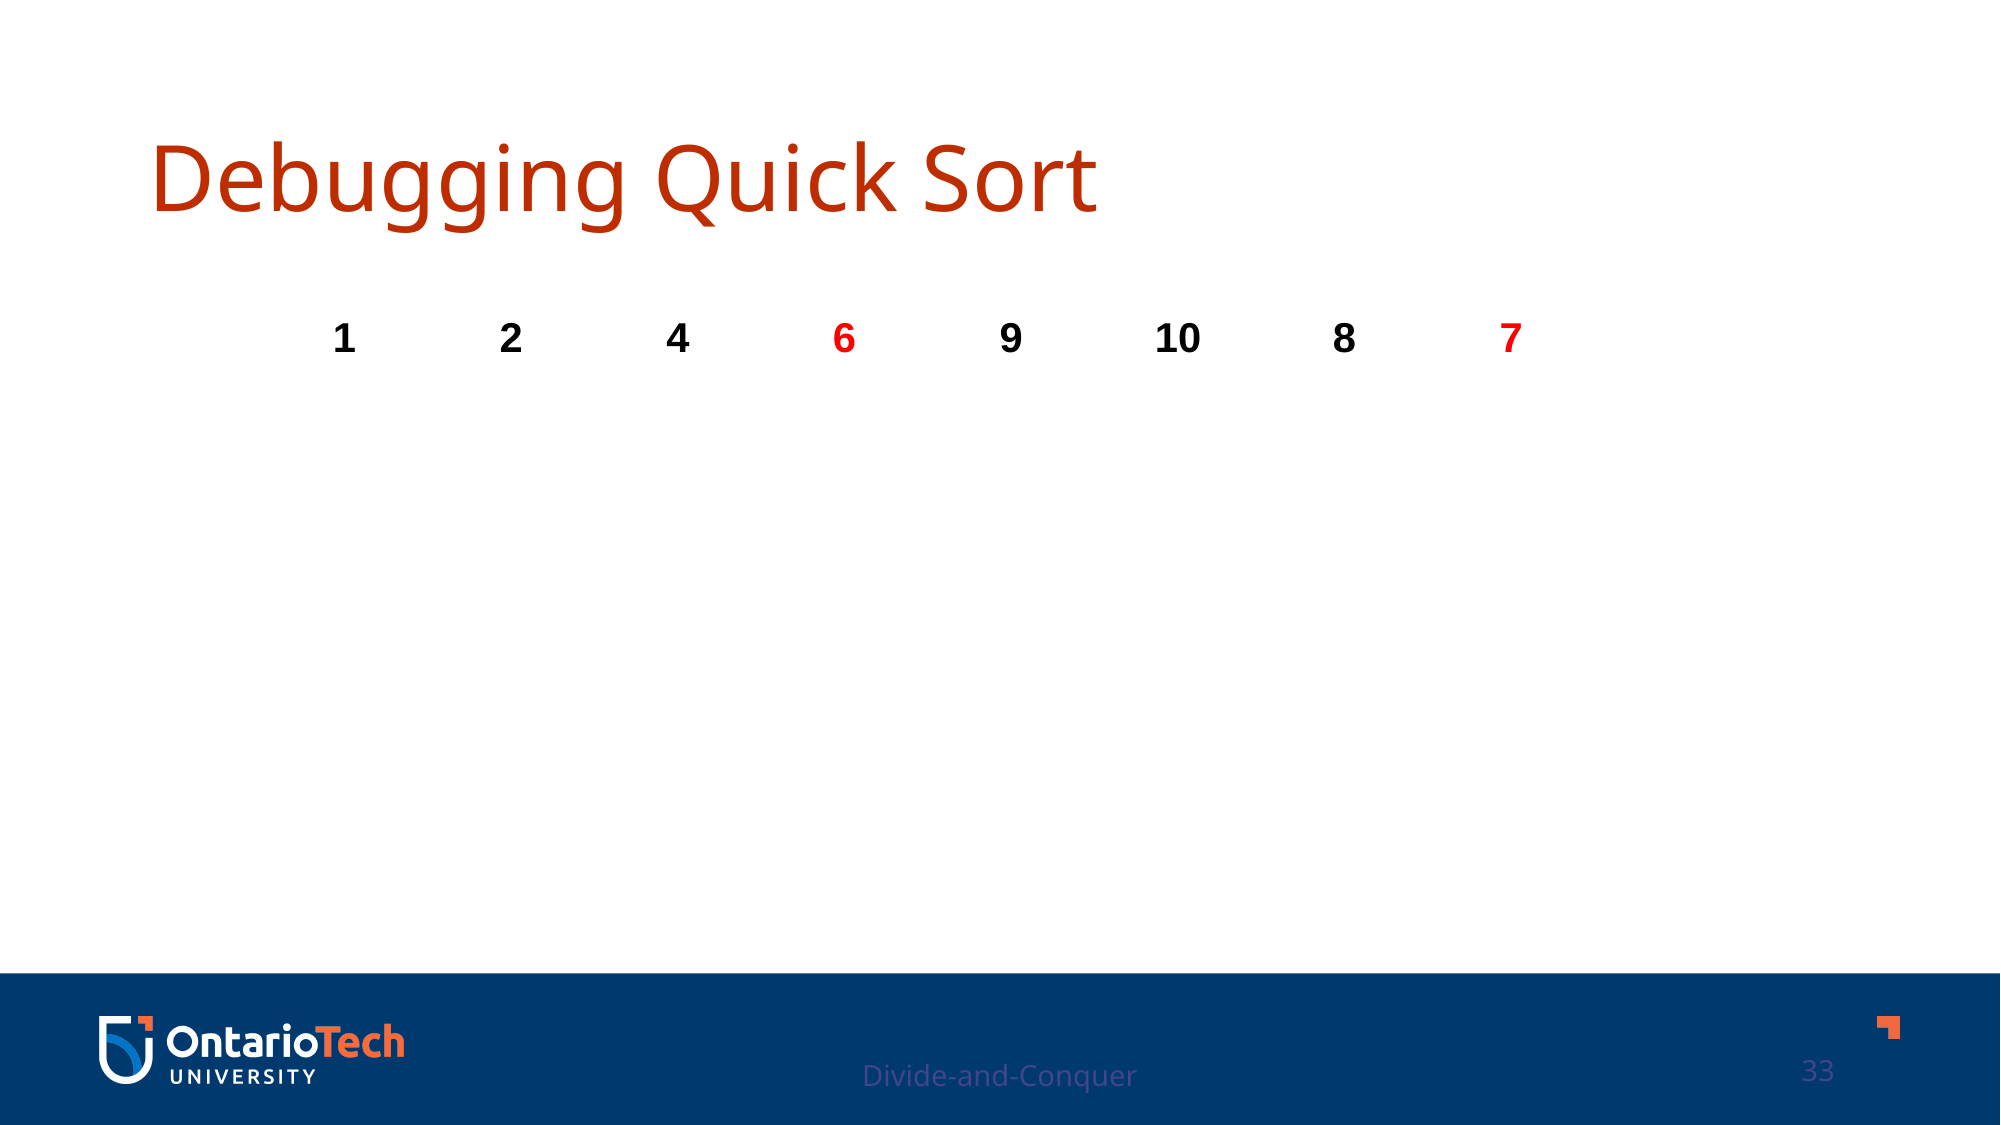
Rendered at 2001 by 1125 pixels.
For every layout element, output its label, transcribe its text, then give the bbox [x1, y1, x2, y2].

table_header 6 [761, 307, 928, 369]
picture [99, 1016, 404, 1084]
text_box 33 [1433, 1025, 1850, 1100]
table_header 9 [928, 307, 1095, 369]
picture [1877, 1016, 1900, 1039]
table_header 2 [428, 307, 595, 369]
text_box Debugging Quick Sort [133, 49, 1834, 238]
table_header 7 [1428, 307, 1595, 369]
table_header 1 [261, 307, 428, 369]
text_box Divide-and-Conquer [683, 1025, 1317, 1100]
table_header 10 [1095, 307, 1261, 369]
table_header 8 [1261, 307, 1428, 369]
table_header 4 [595, 307, 761, 369]
